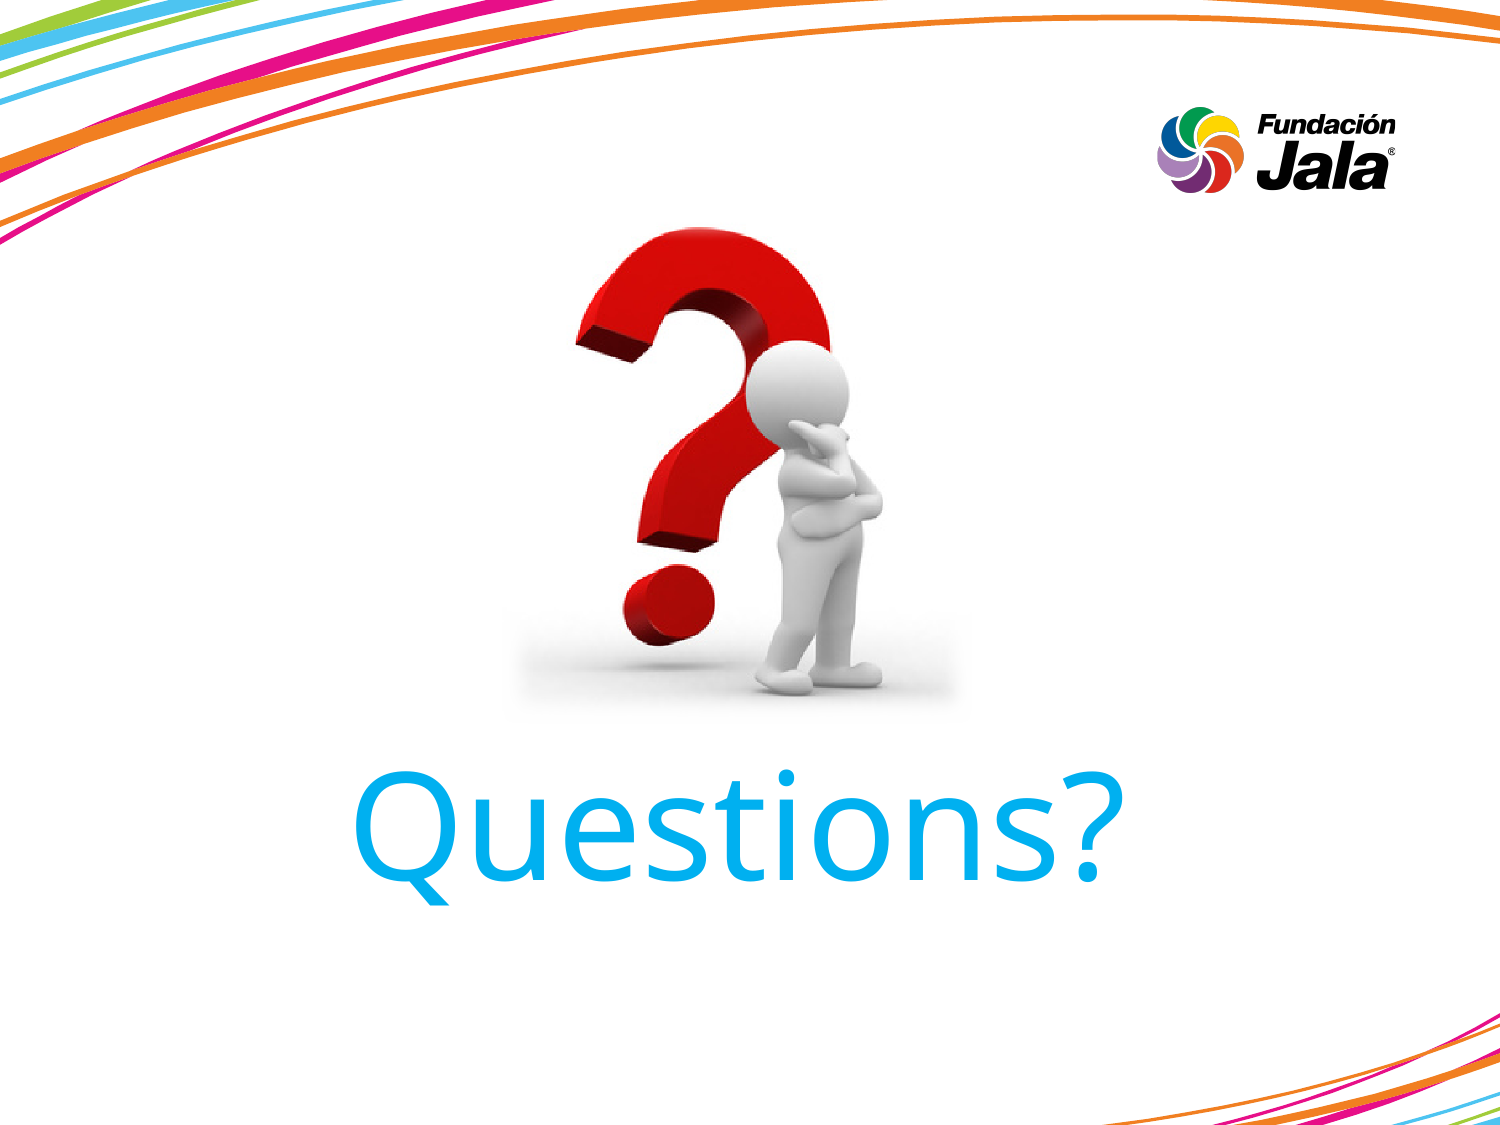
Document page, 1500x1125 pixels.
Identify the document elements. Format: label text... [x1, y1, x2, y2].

text_box Questions? [230, 723, 1244, 918]
picture [501, 206, 973, 724]
